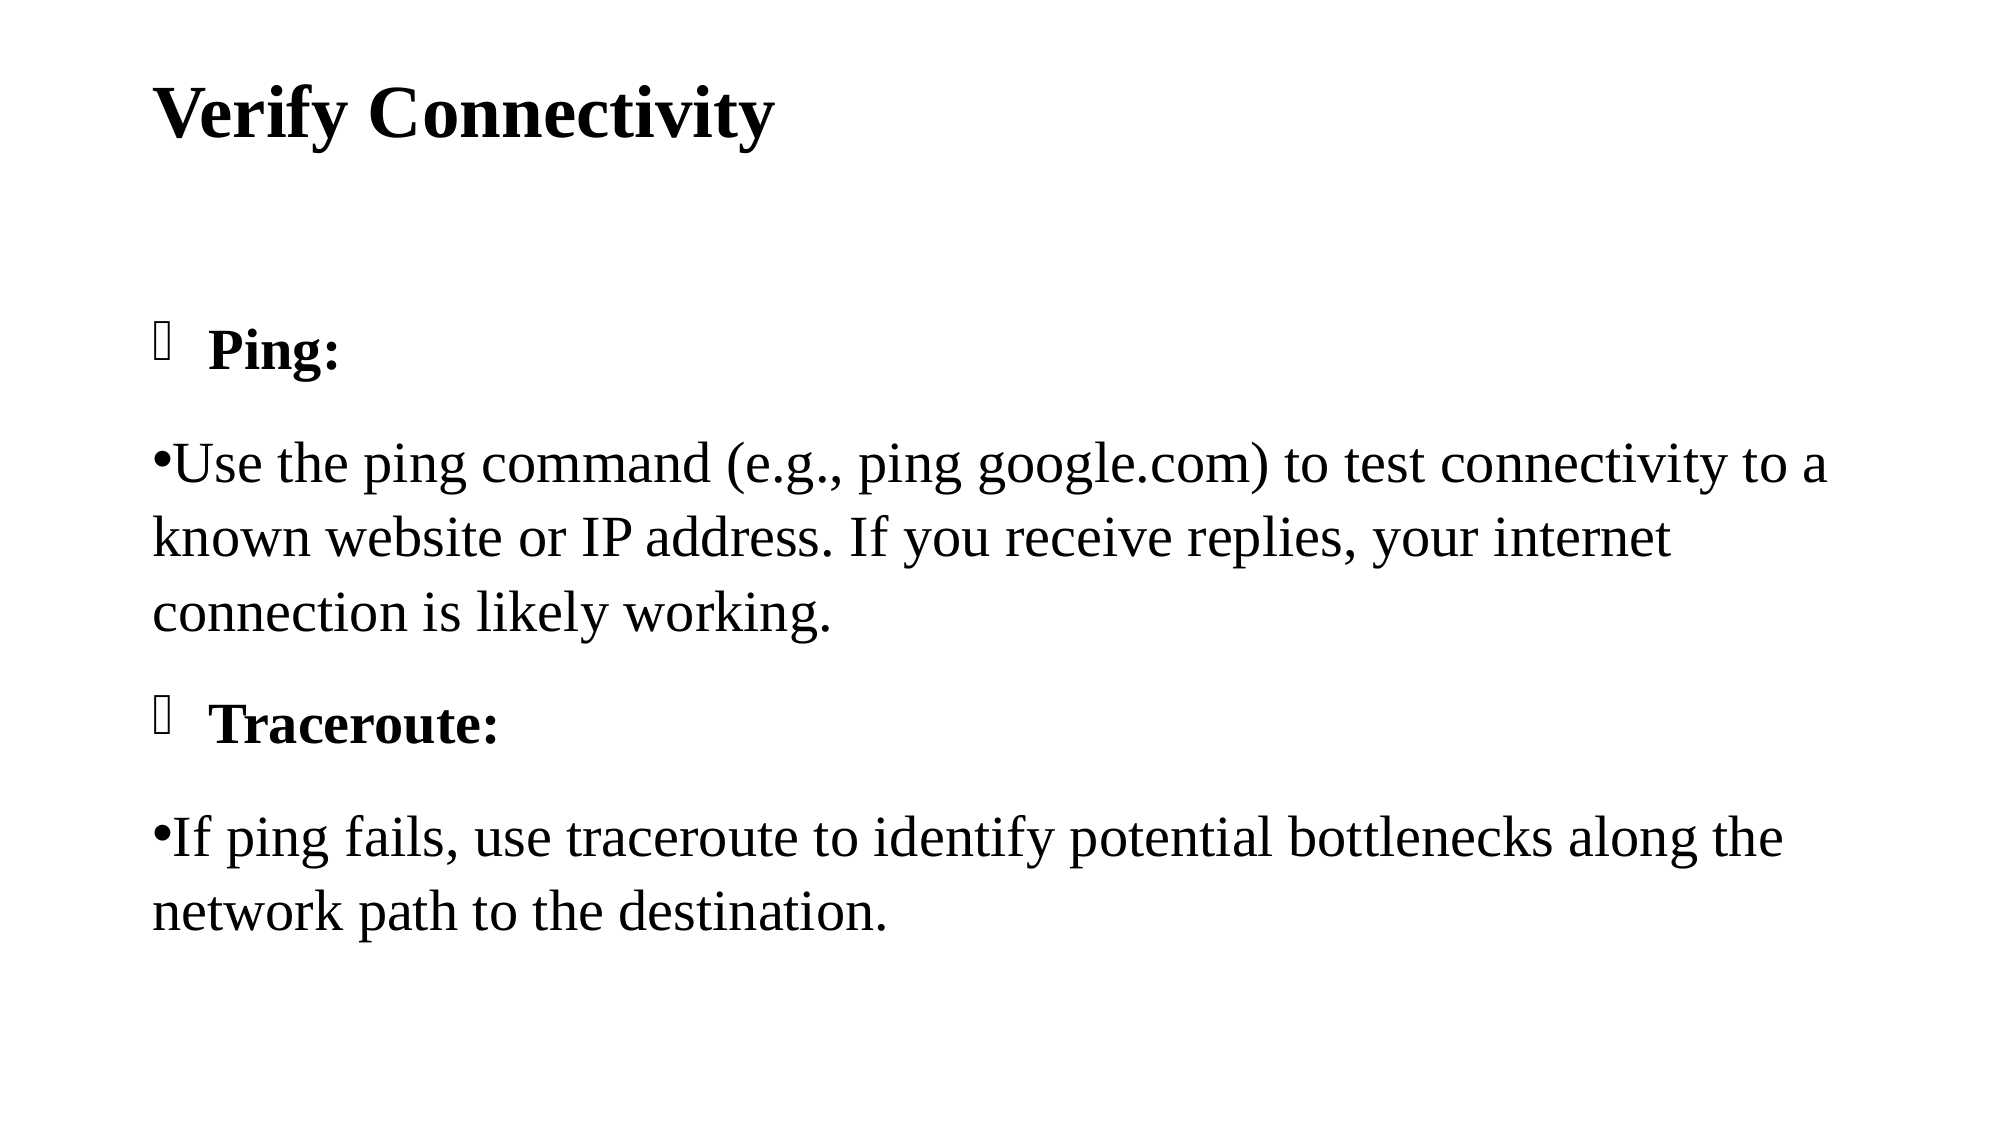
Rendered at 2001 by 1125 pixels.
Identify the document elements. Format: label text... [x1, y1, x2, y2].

title Verify Connectivity [137, 59, 1863, 278]
list Ping: Use the ping command (e.g., ping google.com) to test connectivity to a known website or IP address. If you receive replies, your internet connection is likely working. Traceroute: If ping fails, use traceroute to identify potential bottlenecks along the network path to the destination. [137, 299, 1863, 1014]
